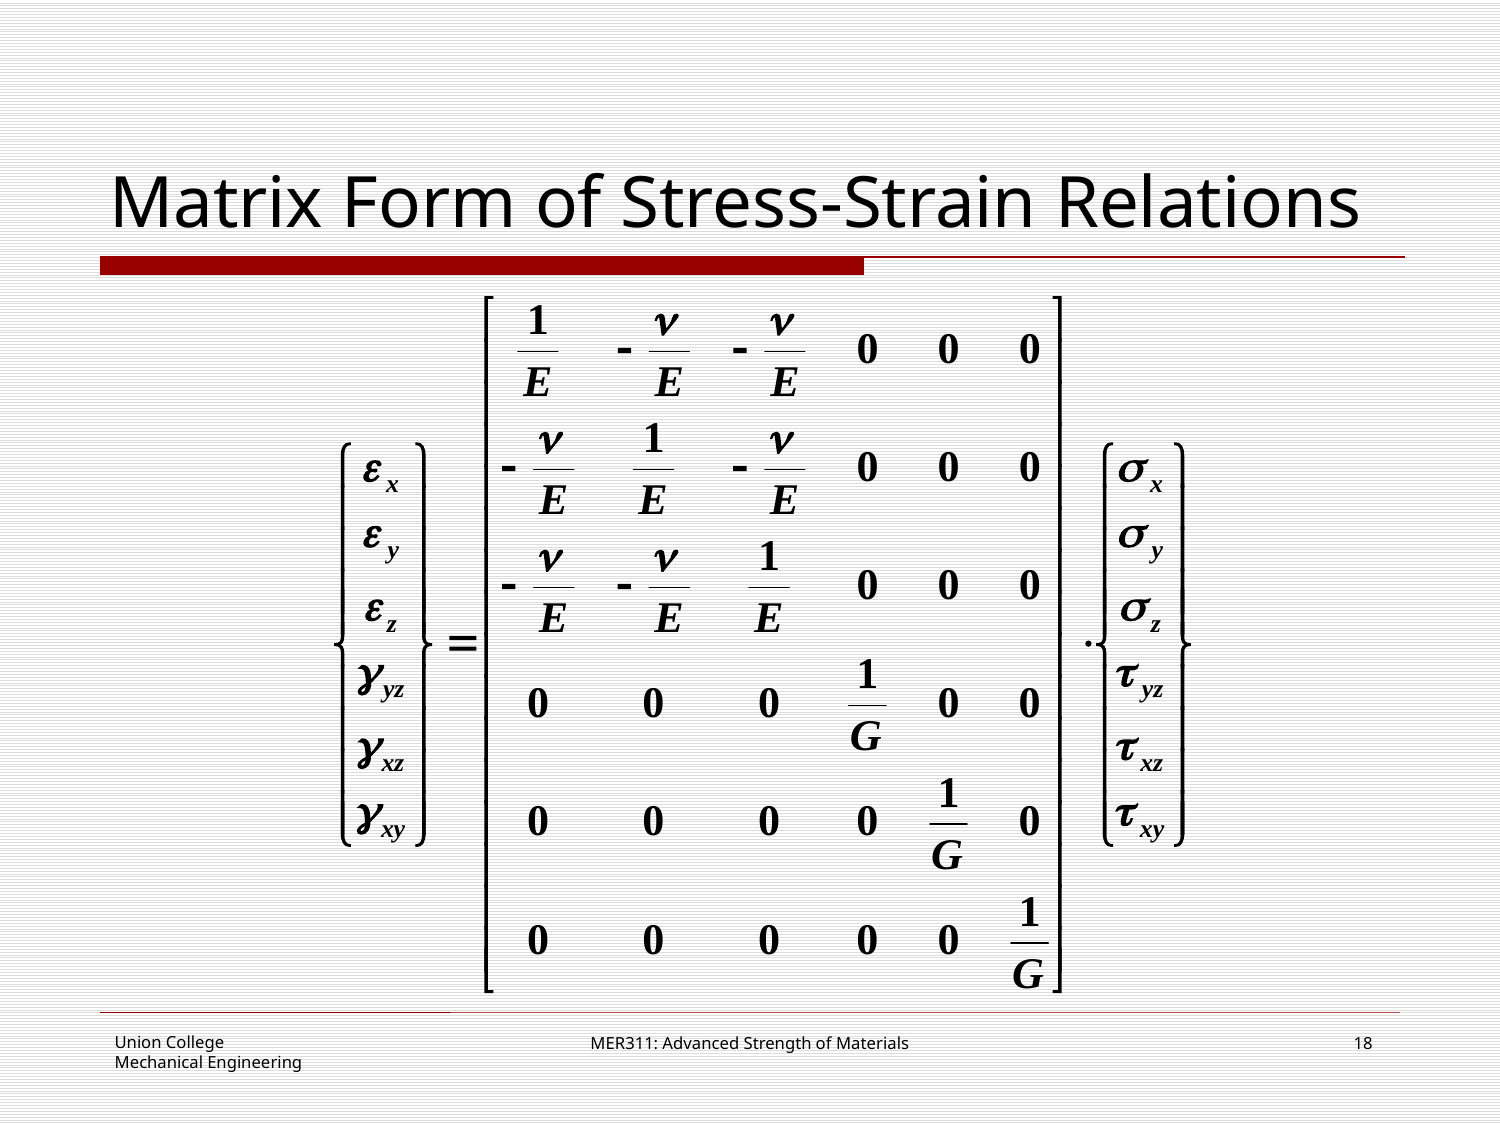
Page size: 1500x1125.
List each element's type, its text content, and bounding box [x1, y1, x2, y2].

slide_number 18 [1074, 1024, 1388, 1101]
title Matrix Form of Stress-Strain Relations [93, 49, 1407, 250]
footer MER311: Advanced Strength of Materials [512, 1024, 988, 1101]
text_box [324, 287, 1201, 1004]
